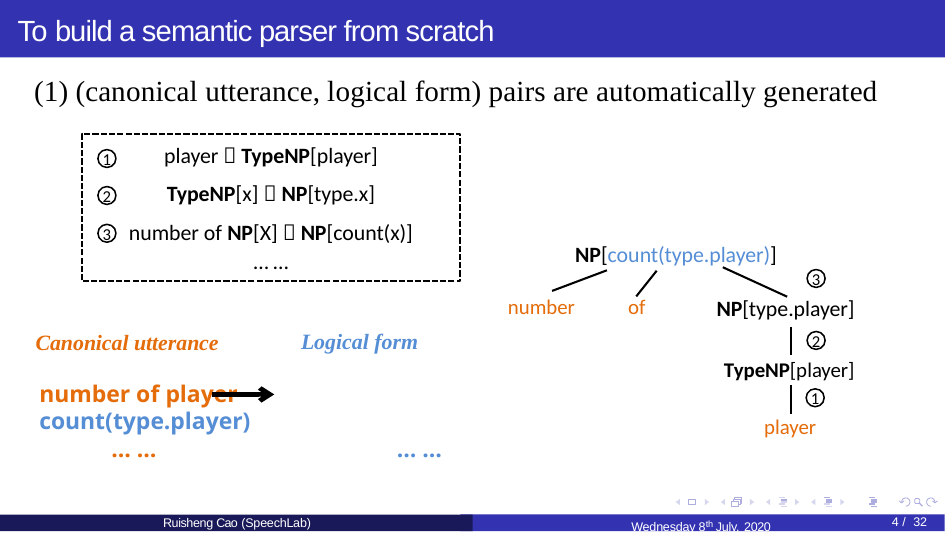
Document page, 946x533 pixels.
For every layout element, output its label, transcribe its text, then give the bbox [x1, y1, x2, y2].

text_box [473, 514, 629, 532]
text_box [936, 514, 945, 532]
text_box player  TypeNP[player] TypeNP[x]  NP[type.x] number of NP[X]  NP[count(x)] … … [81, 134, 461, 282]
title To build a semantic parser from scratch [15, 9, 536, 102]
text_box Canonical utterance [0, 320, 247, 362]
footer Wednesday 8th July, 2020 [629, 513, 808, 533]
text_box 3 [95, 222, 118, 245]
text_box [808, 514, 887, 532]
text_box 1 [95, 147, 118, 170]
slide_number Ruisheng Cao (SpeechLab) [160, 515, 320, 533]
text_box Logical form [247, 320, 473, 362]
text_box 2 [95, 184, 118, 207]
text_box [0, 514, 473, 532]
slide_number 4 / 32 [887, 514, 936, 533]
text_box (1) (canonical utterance, logical form) pairs are automatically generated [19, 64, 907, 115]
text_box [492, 232, 946, 448]
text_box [24, 372, 471, 444]
